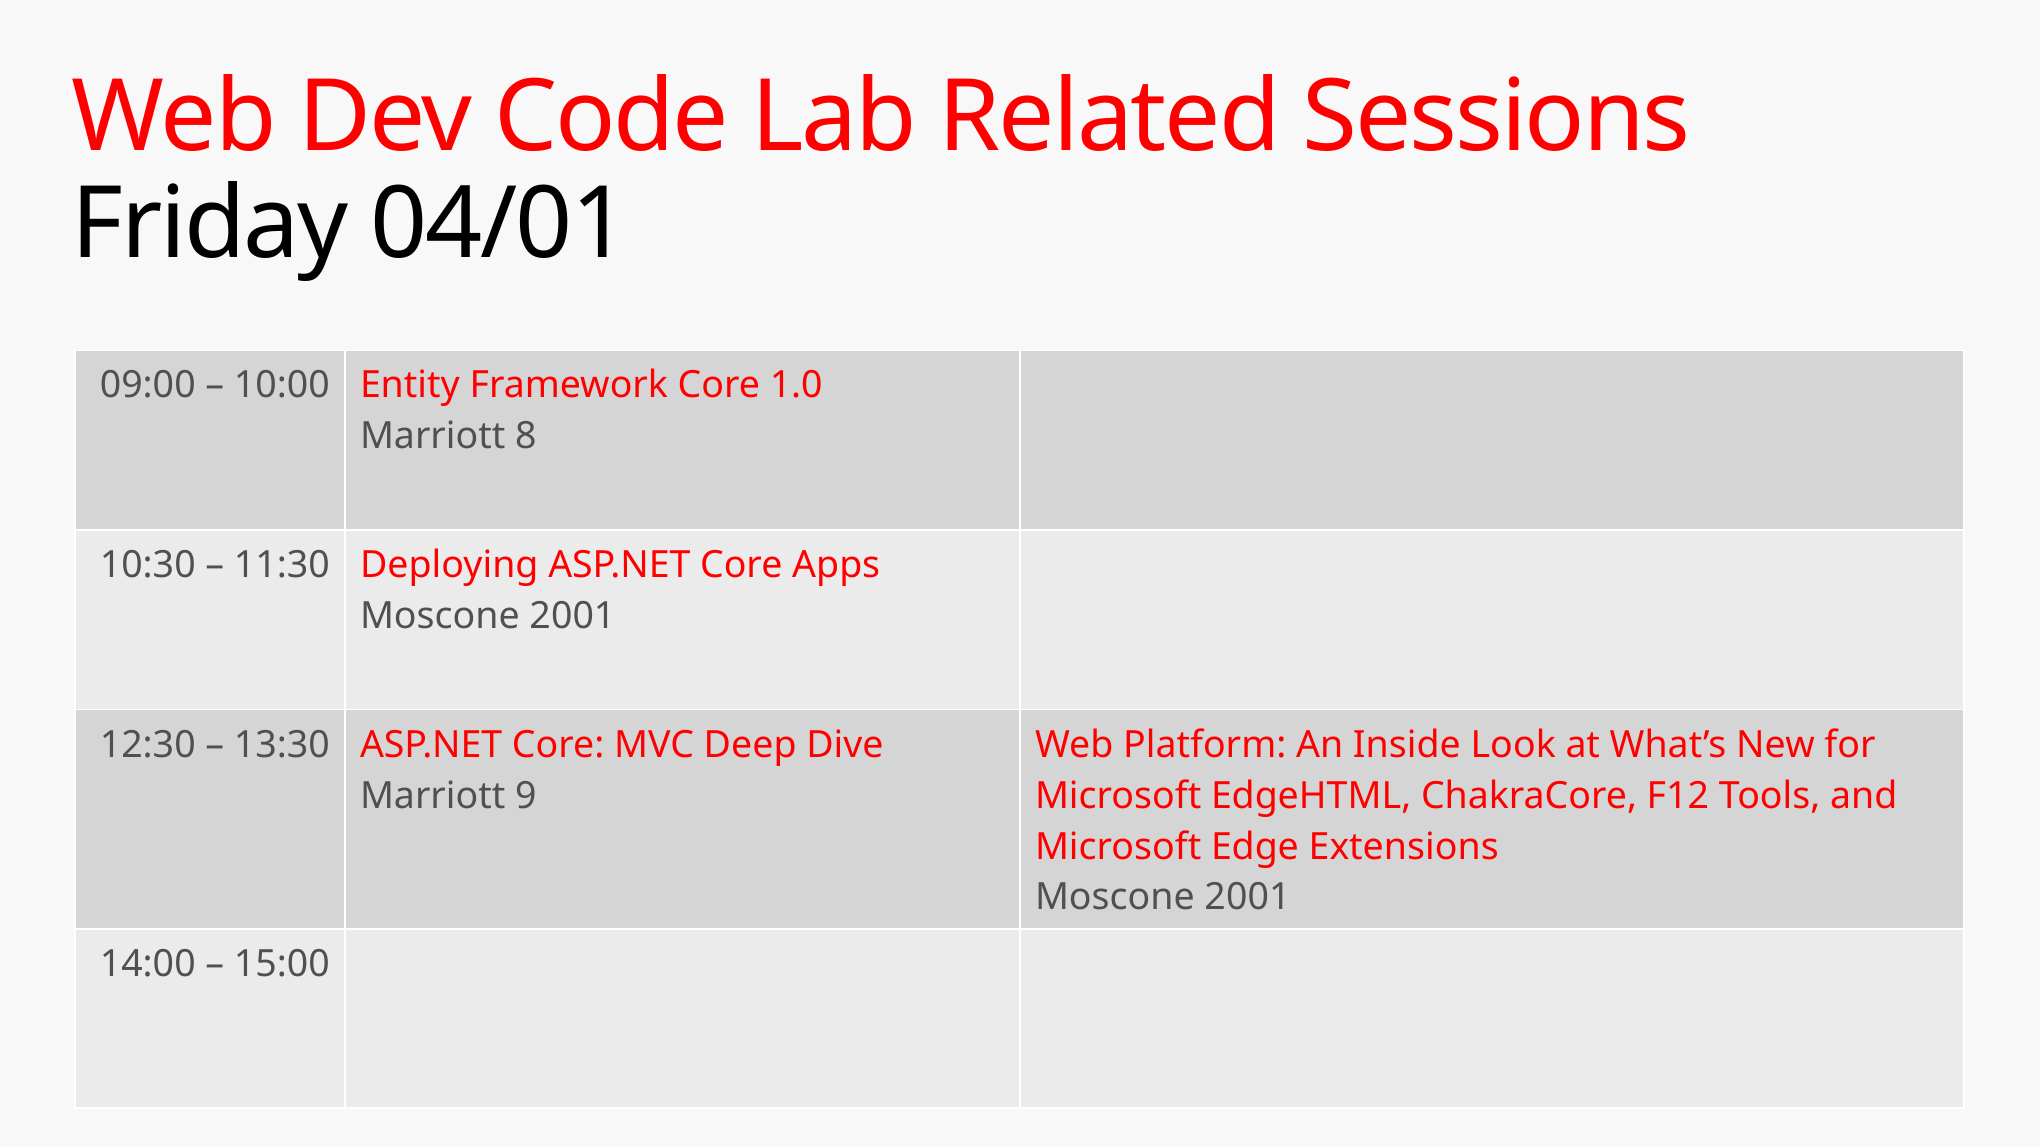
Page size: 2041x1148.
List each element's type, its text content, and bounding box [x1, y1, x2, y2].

table_cell 10:30 – 11:30 [76, 531, 344, 709]
table_header Entity Framework Core 1.0 Marriott 8 [346, 351, 1019, 529]
table_cell [346, 930, 1019, 1107]
table_cell Web Platform: An Inside Look at What’s New for Microsoft EdgeHTML, ChakraCore, F12 Tools, and Microsoft Edge Extensions Moscone 2001 [1021, 710, 1963, 928]
table_cell [1021, 930, 1963, 1107]
table_cell Deploying ASP.NET Core Apps Moscone 2001 [346, 531, 1019, 709]
table_header 09:00 – 10:00 [76, 351, 344, 529]
table_cell [1021, 531, 1963, 709]
table_cell 14:00 – 15:00 [76, 930, 344, 1107]
table_cell ASP.NET Core: MVC Deep Dive Marriott 9 [346, 710, 1019, 928]
table_cell 12:30 – 13:30 [76, 710, 344, 928]
title Web Dev Code Lab Related Sessions Friday 04/01 [47, 48, 1999, 200]
table_header [1021, 351, 1963, 529]
